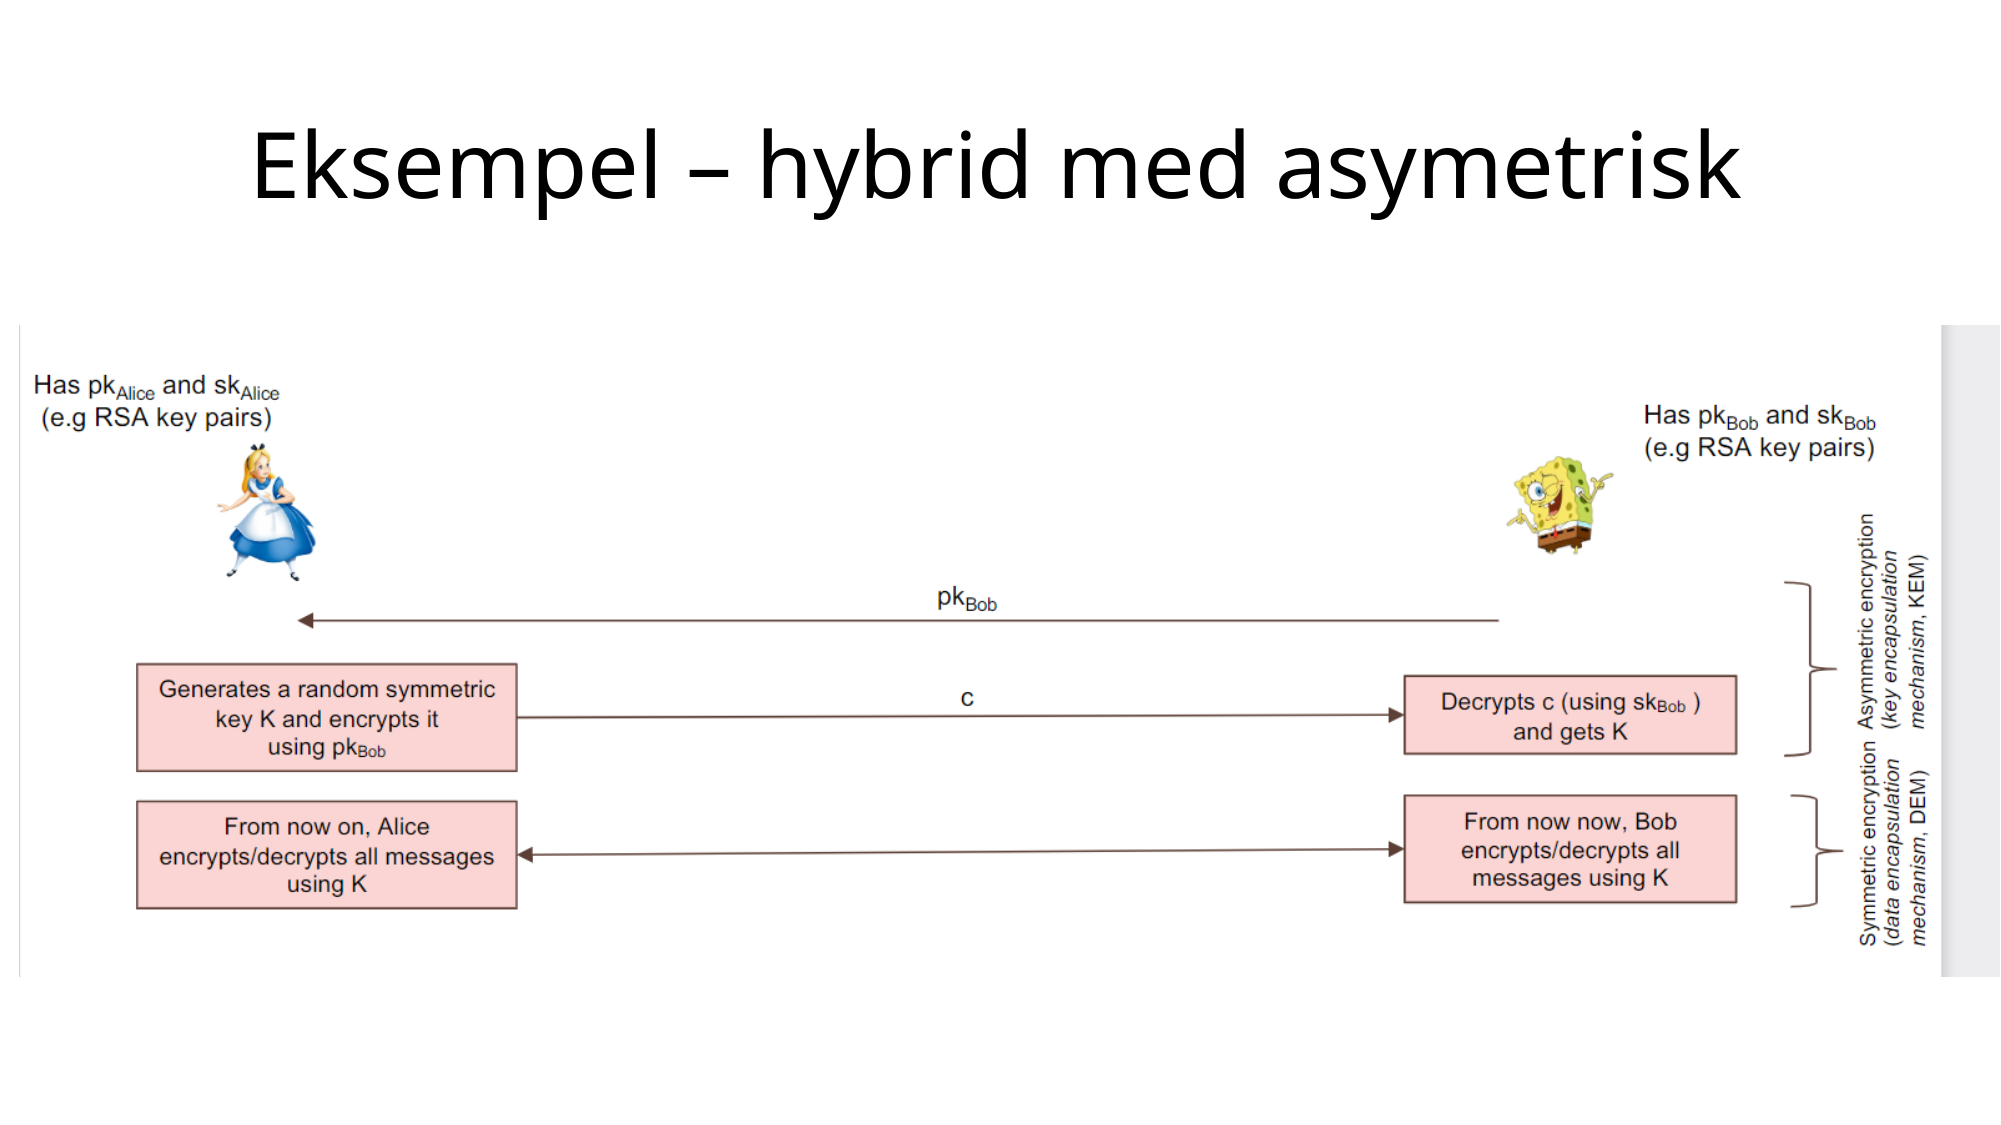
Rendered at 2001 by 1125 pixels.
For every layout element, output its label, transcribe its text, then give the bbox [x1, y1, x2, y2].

title Eksempel – hybrid med asymetrisk [137, 59, 1863, 278]
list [19, 325, 2000, 977]
